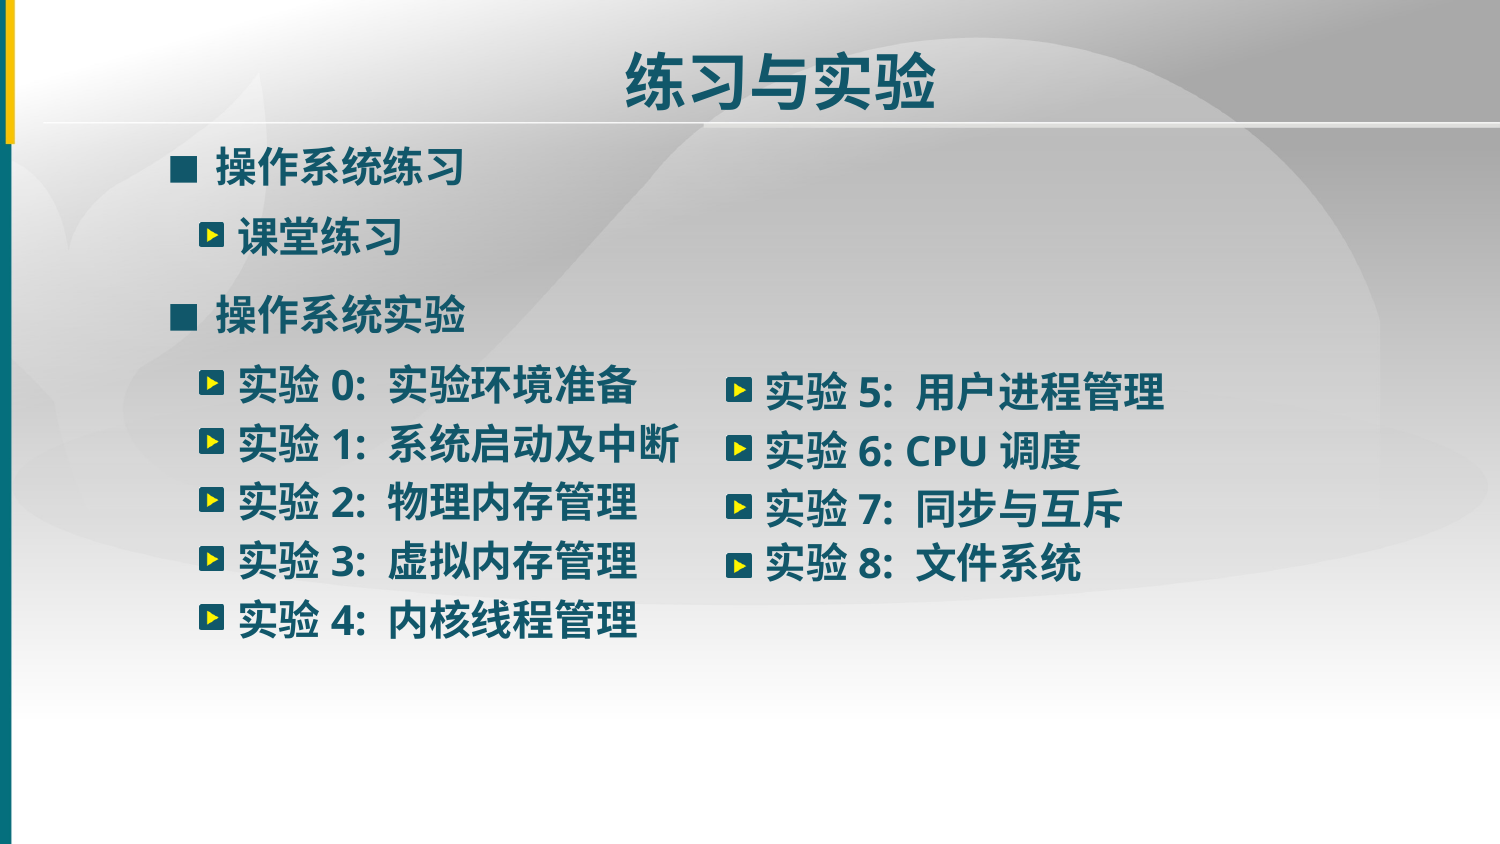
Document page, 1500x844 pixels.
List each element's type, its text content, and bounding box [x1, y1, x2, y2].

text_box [152, 133, 1500, 270]
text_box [152, 280, 1500, 652]
picture [0, 0, 1500, 844]
text_box 练习与实验 [609, 35, 961, 125]
